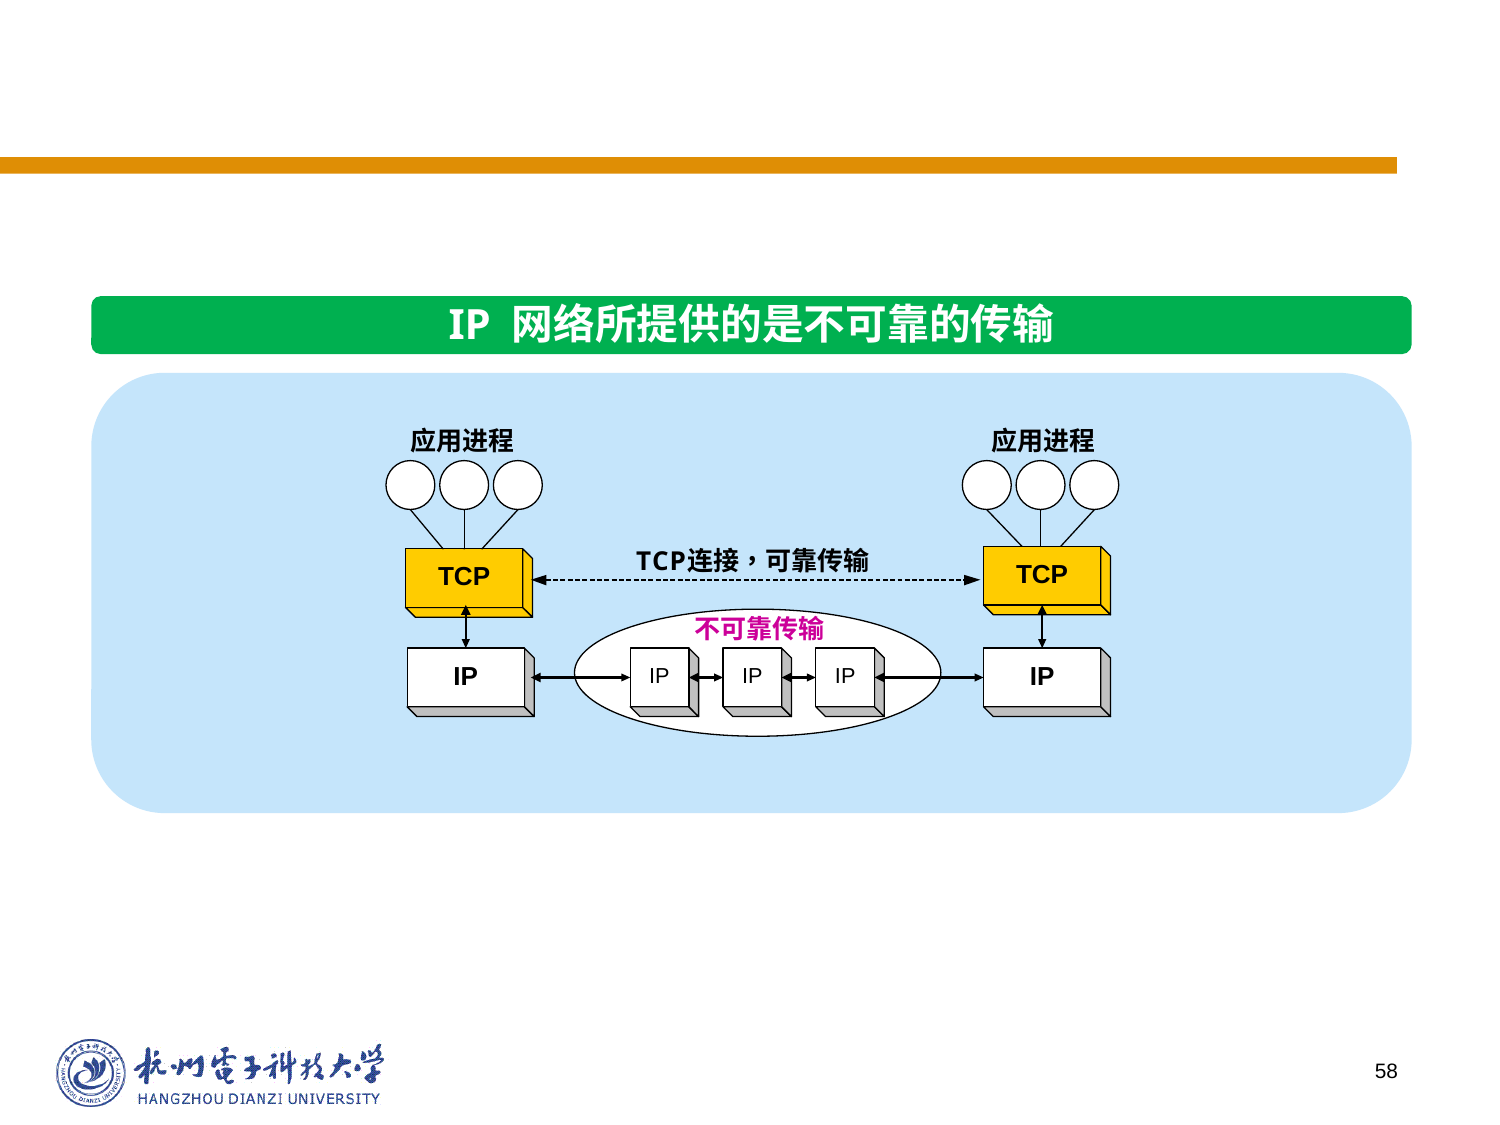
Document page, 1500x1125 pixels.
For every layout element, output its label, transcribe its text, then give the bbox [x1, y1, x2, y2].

text_box [1070, 296, 1412, 355]
text_box [91, 296, 433, 355]
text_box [382, 419, 1130, 748]
text_box [90, 371, 1413, 815]
text_box IP 网络所提供的是不可靠的传输 [433, 290, 1070, 356]
picture [55, 1025, 407, 1125]
